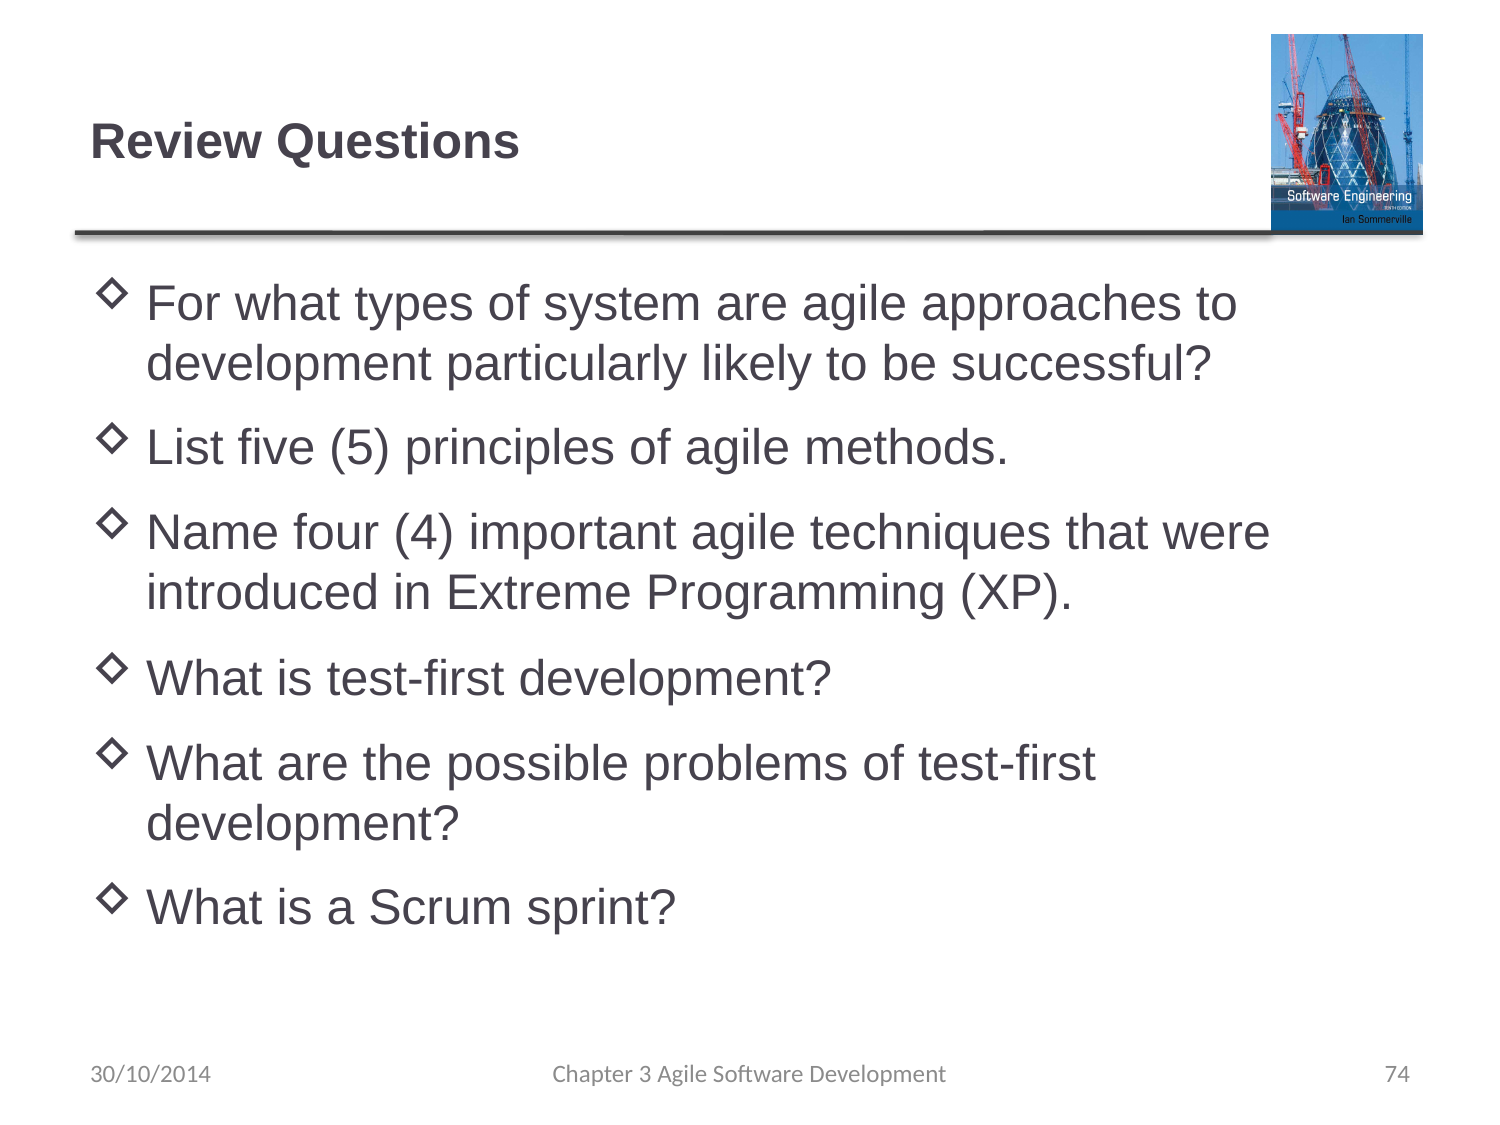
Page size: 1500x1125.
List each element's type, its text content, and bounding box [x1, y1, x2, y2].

slide_number 74 [1074, 1042, 1425, 1103]
footer Chapter 3 Agile Software Development [512, 1042, 988, 1103]
picture [1271, 34, 1423, 230]
list For what types of system are agile approaches to development particularly likely to be successful? List five (5) principles of agile methods. Name four (4) important agile techniques that were introduced in Extreme Programming (XP). What is test-first development? What are the possible problems of test-first development? What is a Scrum sprint? [75, 262, 1425, 1005]
title Review Questions [74, 44, 1272, 233]
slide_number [75, 1042, 425, 1103]
